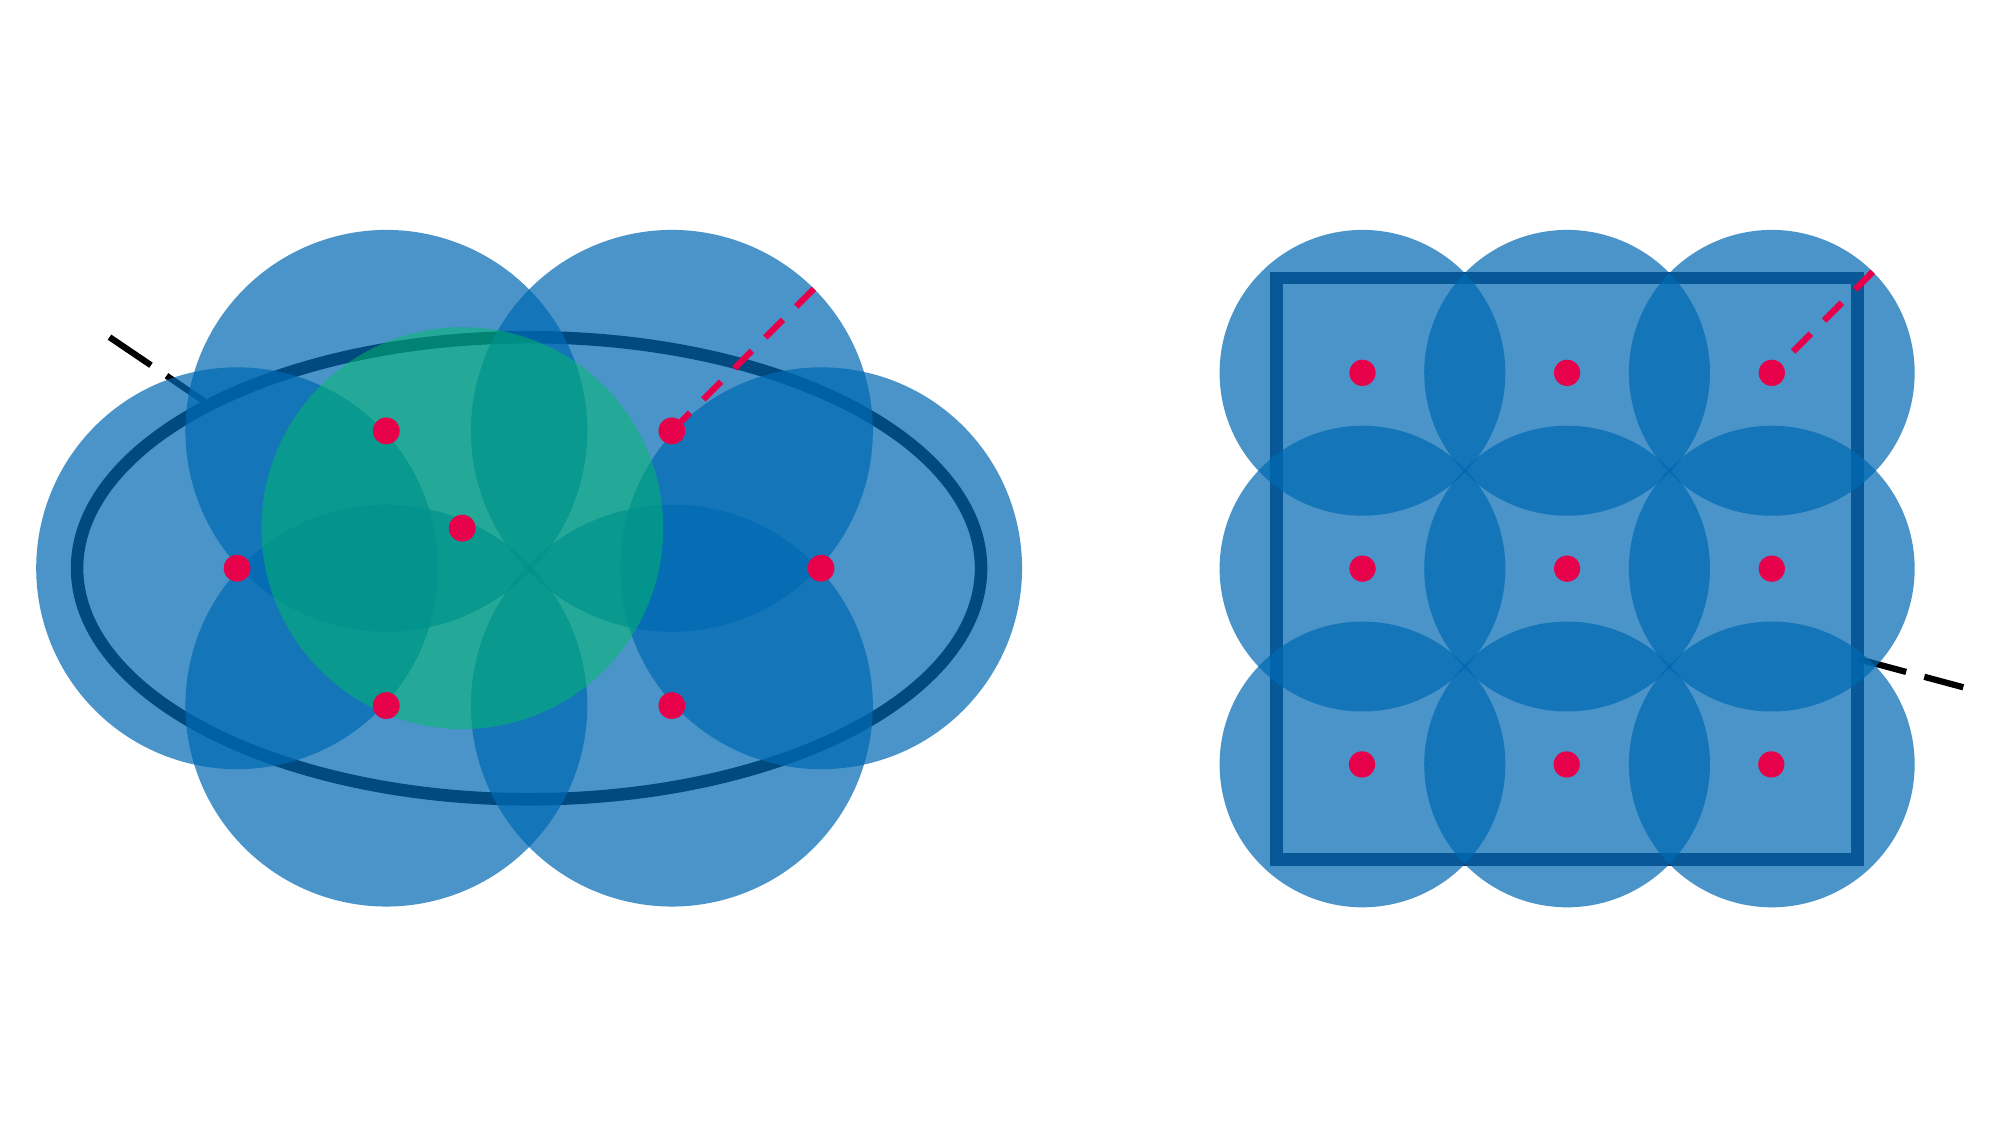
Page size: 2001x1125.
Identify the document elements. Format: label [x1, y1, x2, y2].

text_box [36, 229, 1964, 908]
